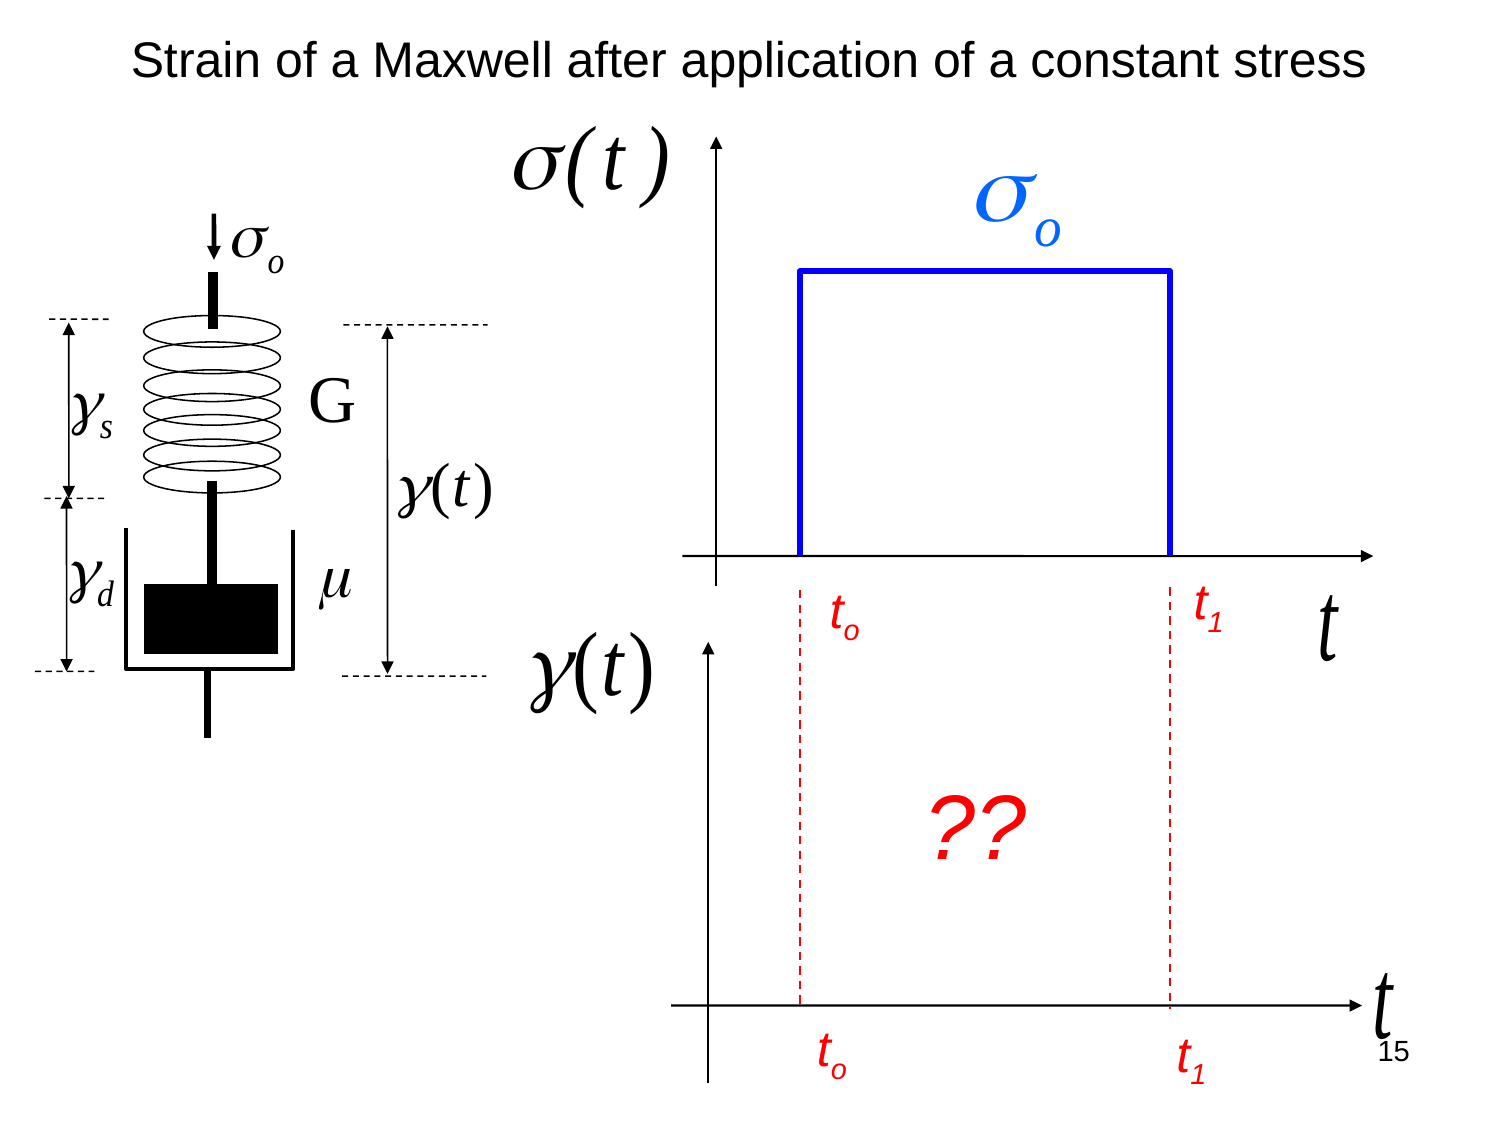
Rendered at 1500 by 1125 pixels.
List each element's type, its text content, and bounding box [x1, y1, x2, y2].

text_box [516, 587, 1407, 1091]
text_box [501, 106, 1374, 587]
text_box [34, 194, 507, 738]
text_box Strain of a Maxwell after application of a constant stress [115, 11, 1445, 97]
slide_number 15 [1074, 1024, 1425, 1103]
